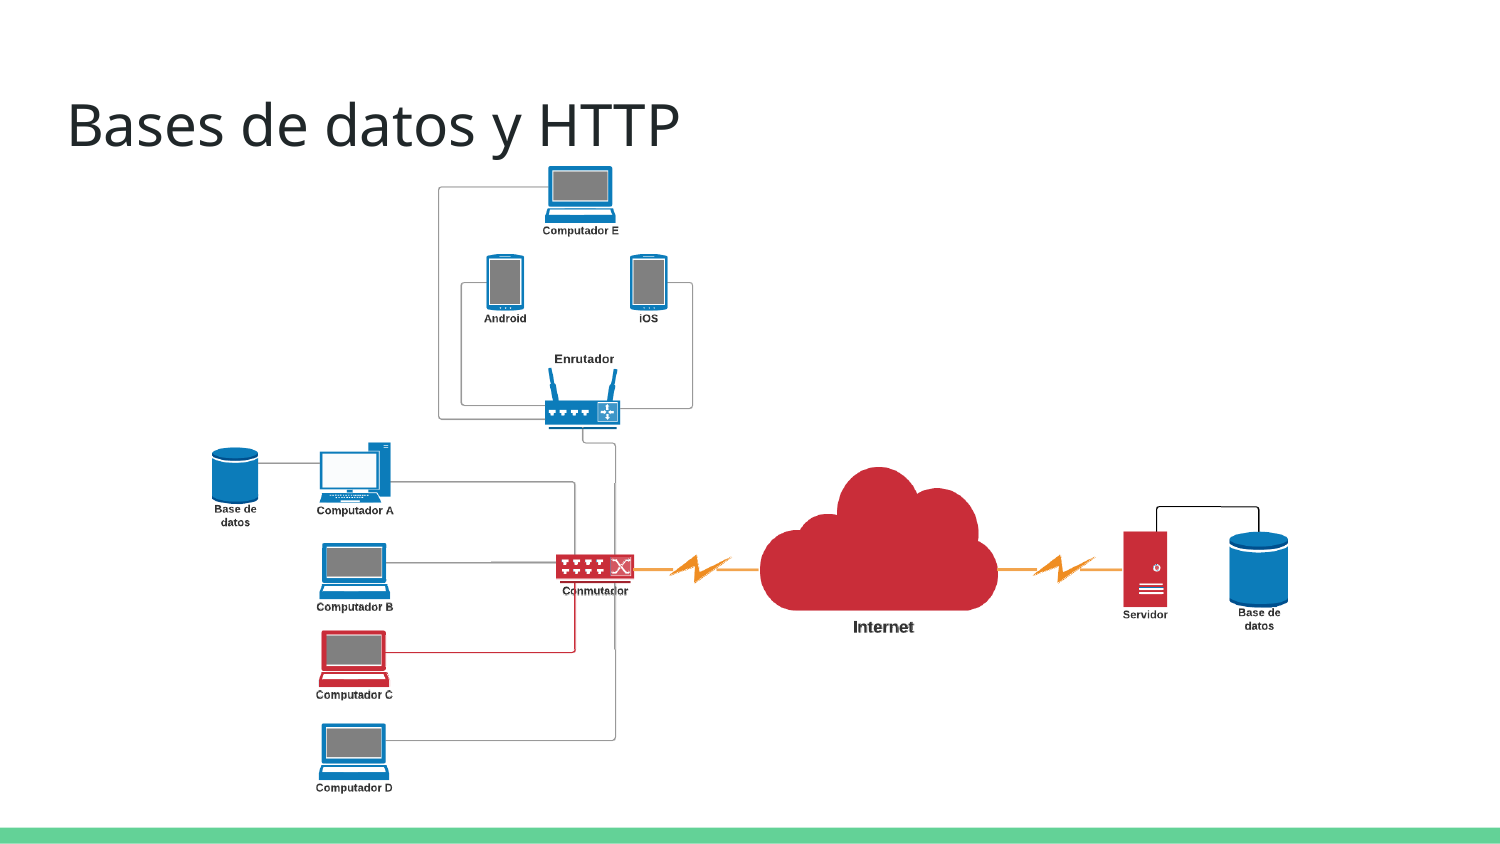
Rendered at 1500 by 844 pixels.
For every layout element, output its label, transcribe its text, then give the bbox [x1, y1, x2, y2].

title Bases de datos y HTTP [51, 72, 1449, 167]
picture [212, 166, 1288, 794]
